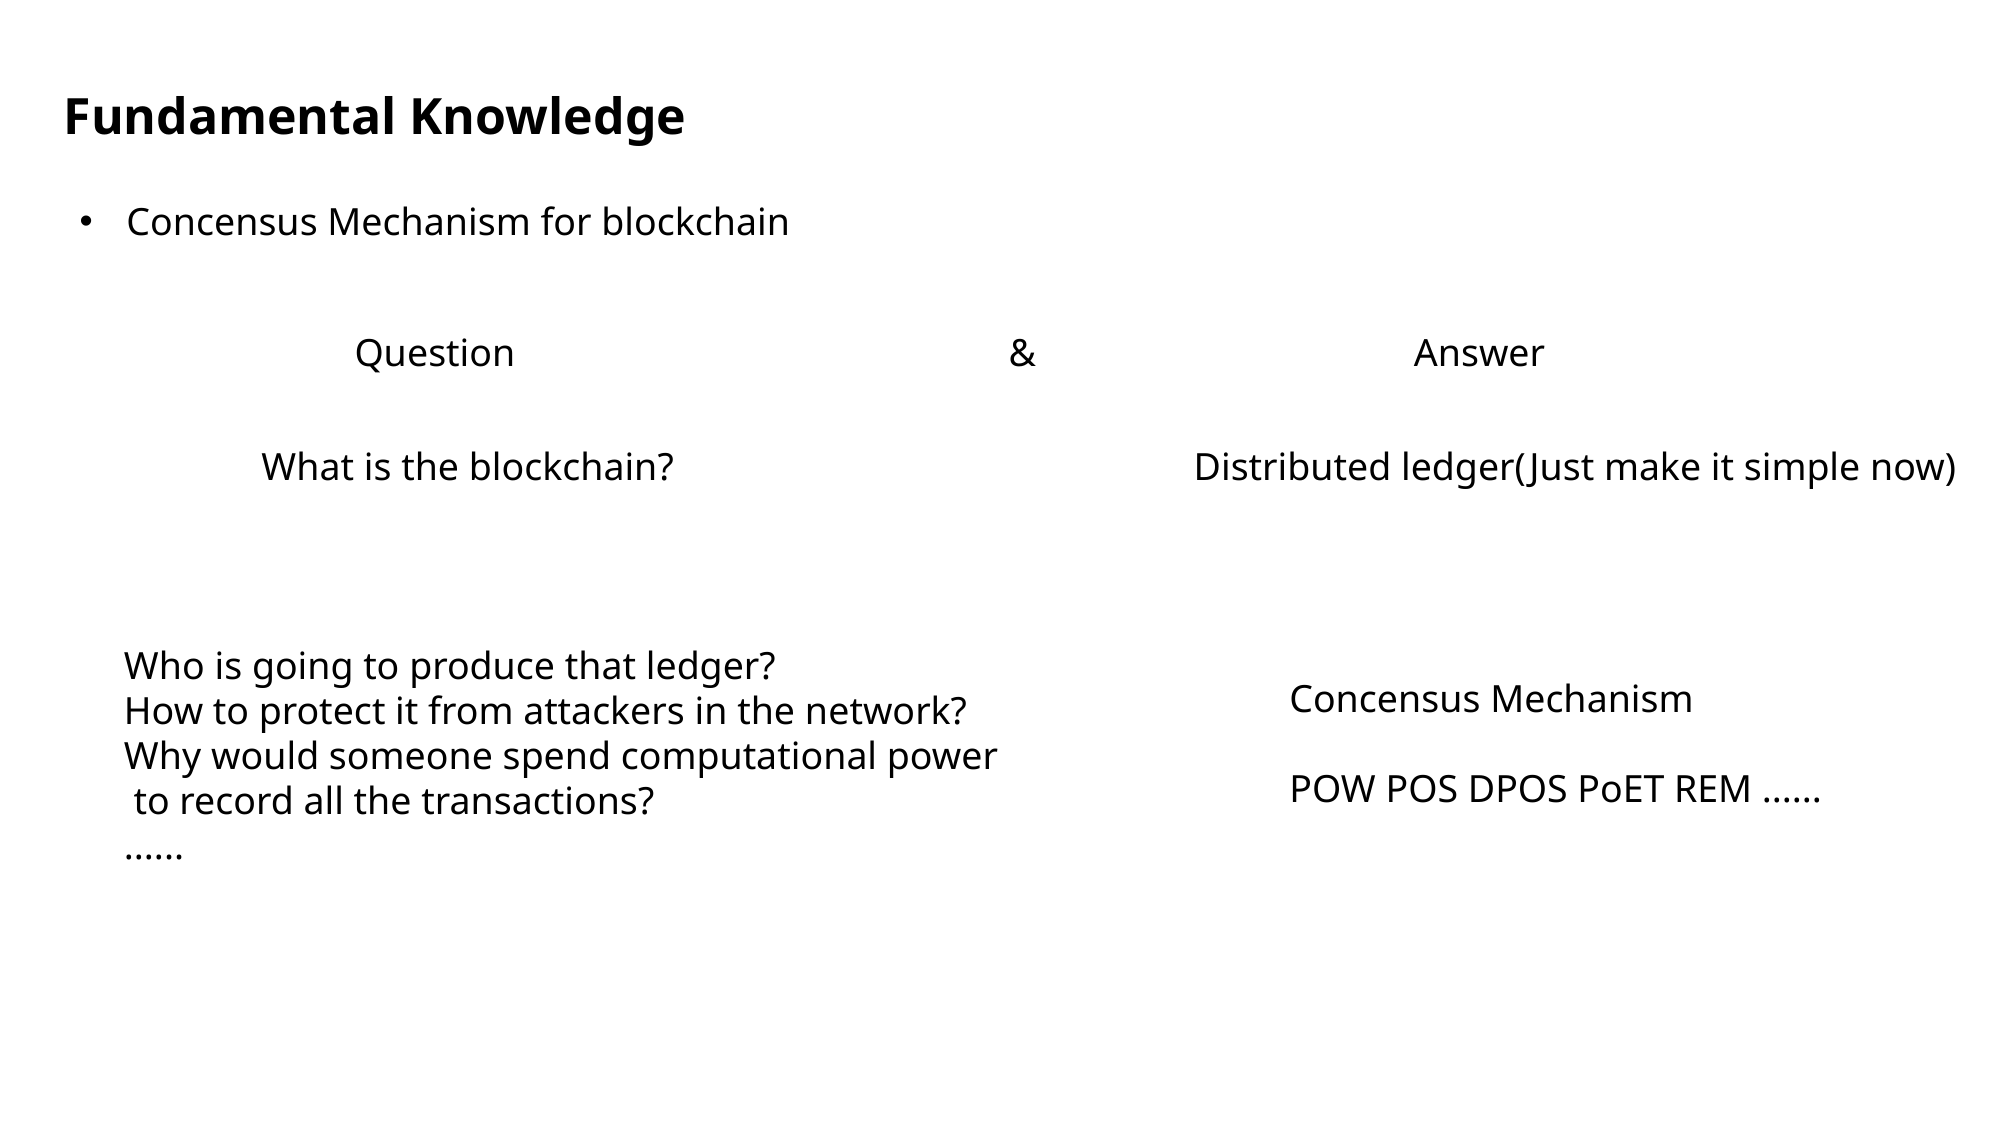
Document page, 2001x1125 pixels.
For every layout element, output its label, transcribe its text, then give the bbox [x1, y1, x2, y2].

text_box Distributed ledger(Just make it simple now) [1178, 436, 1972, 496]
text_box Fundamental Knowledge [48, 77, 702, 153]
text_box & [993, 321, 1051, 381]
text_box Concensus Mechanism for blockchain [64, 190, 806, 250]
text_box Concensus Mechanism POW POS DPOS PoET REM ...... [1274, 667, 1838, 817]
text_box Question [339, 321, 531, 381]
text_box Who is going to produce that ledger? How to protect it from attackers in the network? Why would someone spend computational power to record all the transactions? ...... [109, 634, 1014, 874]
text_box What is the blockchain? [246, 436, 689, 496]
text_box Answer [1399, 321, 1561, 381]
